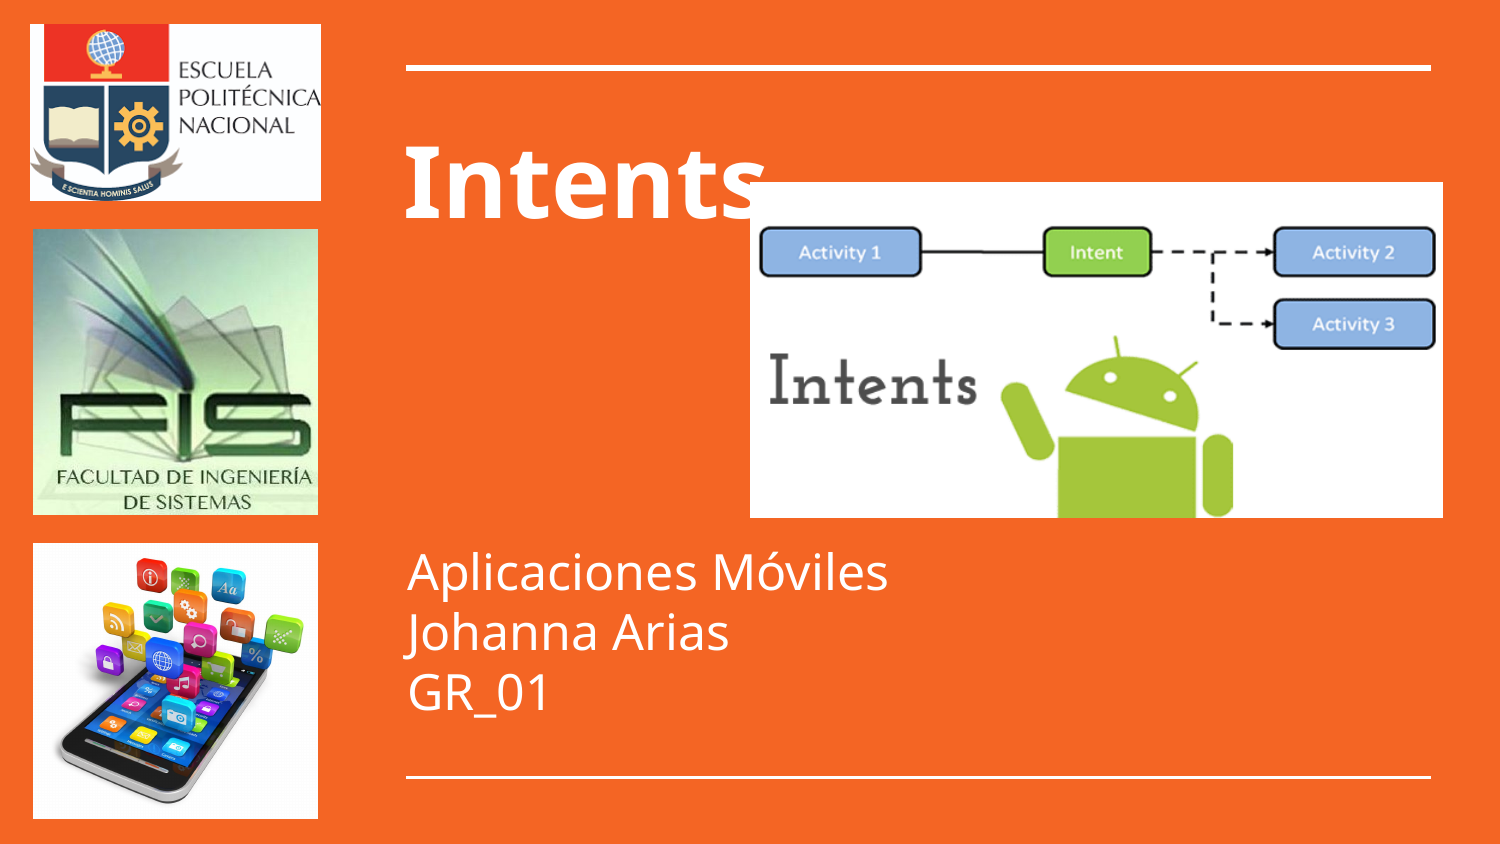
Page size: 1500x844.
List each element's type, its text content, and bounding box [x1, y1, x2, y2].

picture [29, 23, 322, 201]
picture [32, 229, 318, 515]
title Intents [389, 103, 1428, 357]
picture [32, 543, 318, 820]
picture [749, 182, 1443, 518]
subtitle Aplicaciones Móviles Johanna Arias GR_01 [392, 531, 1431, 735]
